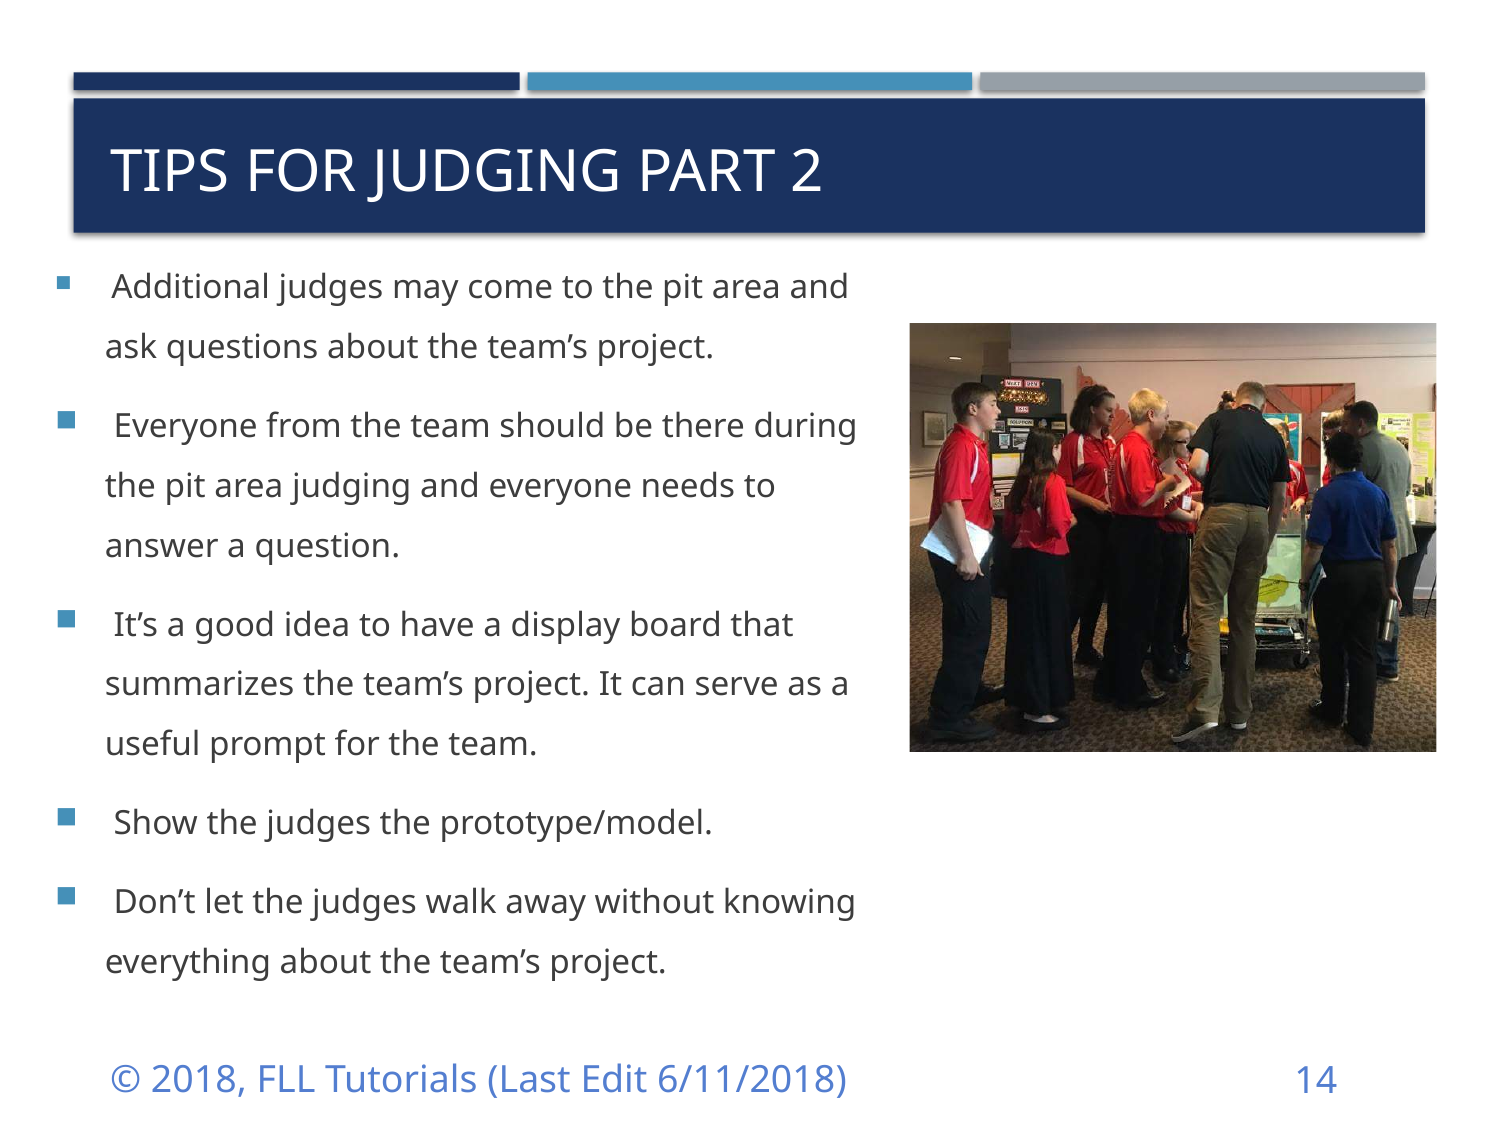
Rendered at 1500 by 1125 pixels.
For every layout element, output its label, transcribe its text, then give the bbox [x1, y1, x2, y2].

list Additional judges may come to the pit area and ask questions about the team’s project. Everyone from the team should be there during the pit area judging and everyone needs to answer a question. It’s a good idea to have a display board that summarizes the team’s project. It can serve as a useful prompt for the team. Show the judges the prototype/model. Don’t let the judges walk away without knowing everything about the team’s project. [39, 238, 910, 1013]
footer © 2018, FLL Tutorials (Last Edit 6/11/2018) [95, 1047, 895, 1108]
title Tips for Judging Part 2 [95, 112, 1406, 211]
slide_number 14 [1279, 1048, 1406, 1109]
picture [908, 322, 1437, 752]
